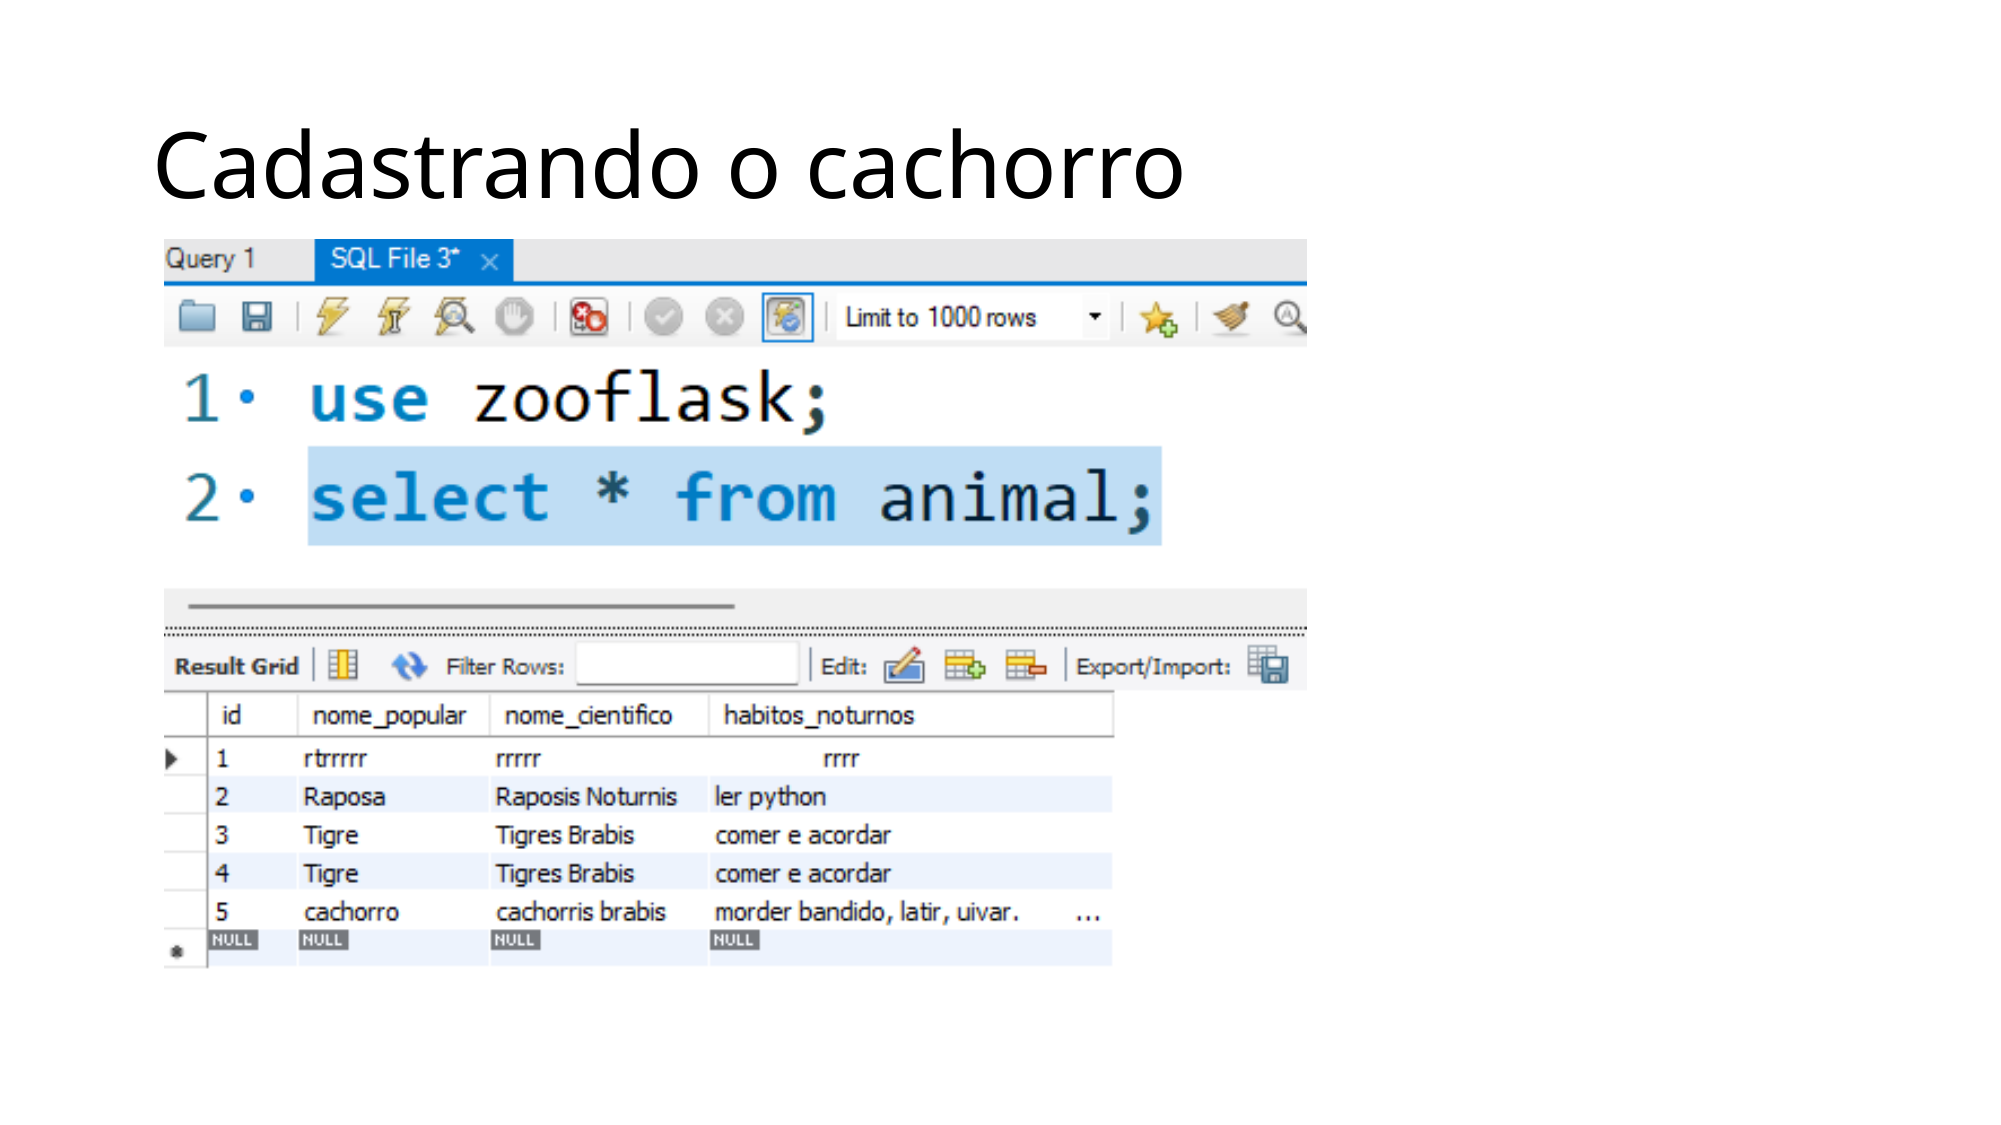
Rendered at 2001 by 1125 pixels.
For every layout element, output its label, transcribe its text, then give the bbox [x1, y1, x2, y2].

picture [164, 239, 1307, 1041]
title Cadastrando o cachorro [137, 59, 1863, 278]
